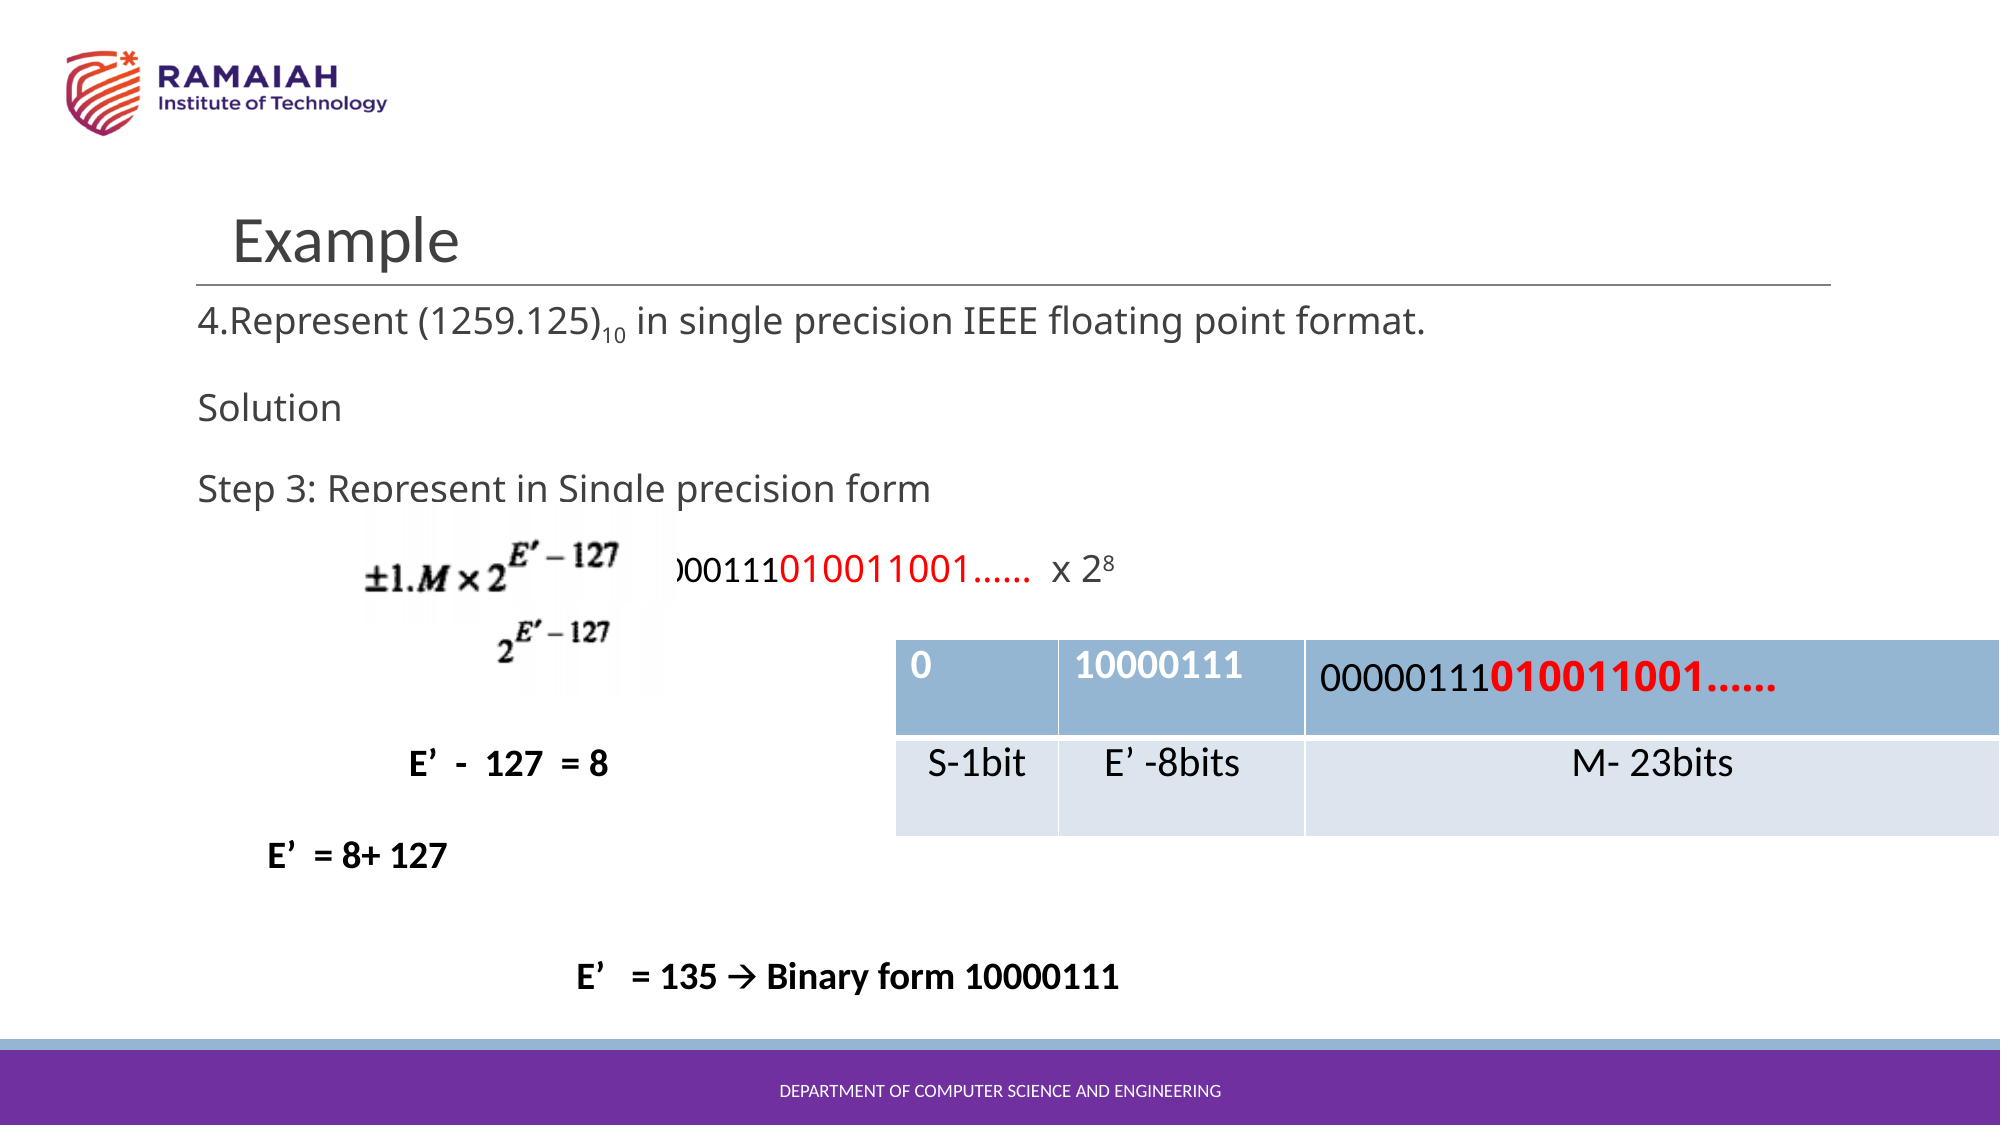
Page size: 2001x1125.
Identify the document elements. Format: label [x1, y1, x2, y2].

text_box [803, 562, 1128, 624]
title [217, 200, 1706, 281]
picture [28, 5, 429, 166]
table_cell [1306, 741, 1999, 836]
table_header [1306, 640, 1999, 735]
table_header [1059, 640, 1304, 735]
table_cell [896, 741, 1058, 836]
table_cell [1059, 741, 1304, 836]
picture [364, 501, 677, 698]
list [197, 281, 1854, 1019]
table_header [896, 640, 1058, 735]
text_box [604, 1059, 1396, 1120]
